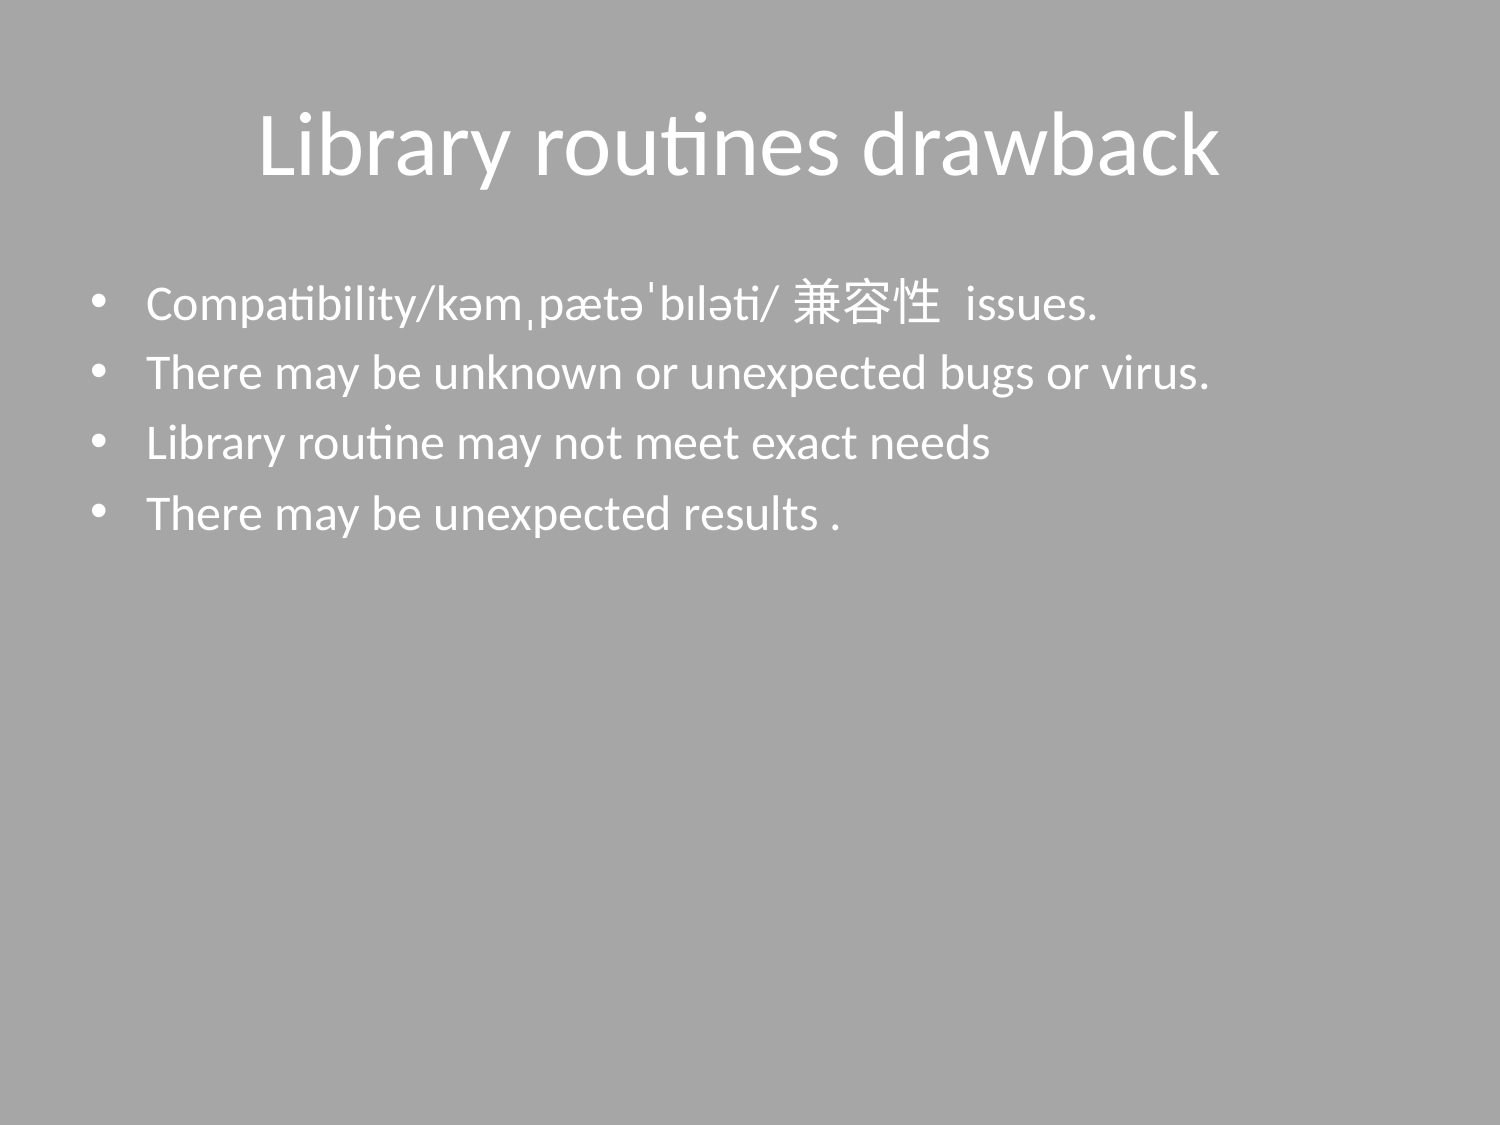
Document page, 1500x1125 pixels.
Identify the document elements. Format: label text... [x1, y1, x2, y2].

list Compatibility/kəmˌpætəˈbɪləti/兼容性 issues. There may be unknown or unexpected bugs or virus. Library routine may not meet exact needs There may be unexpected results . [75, 262, 1458, 1005]
title Library routines drawback [75, 45, 1425, 233]
